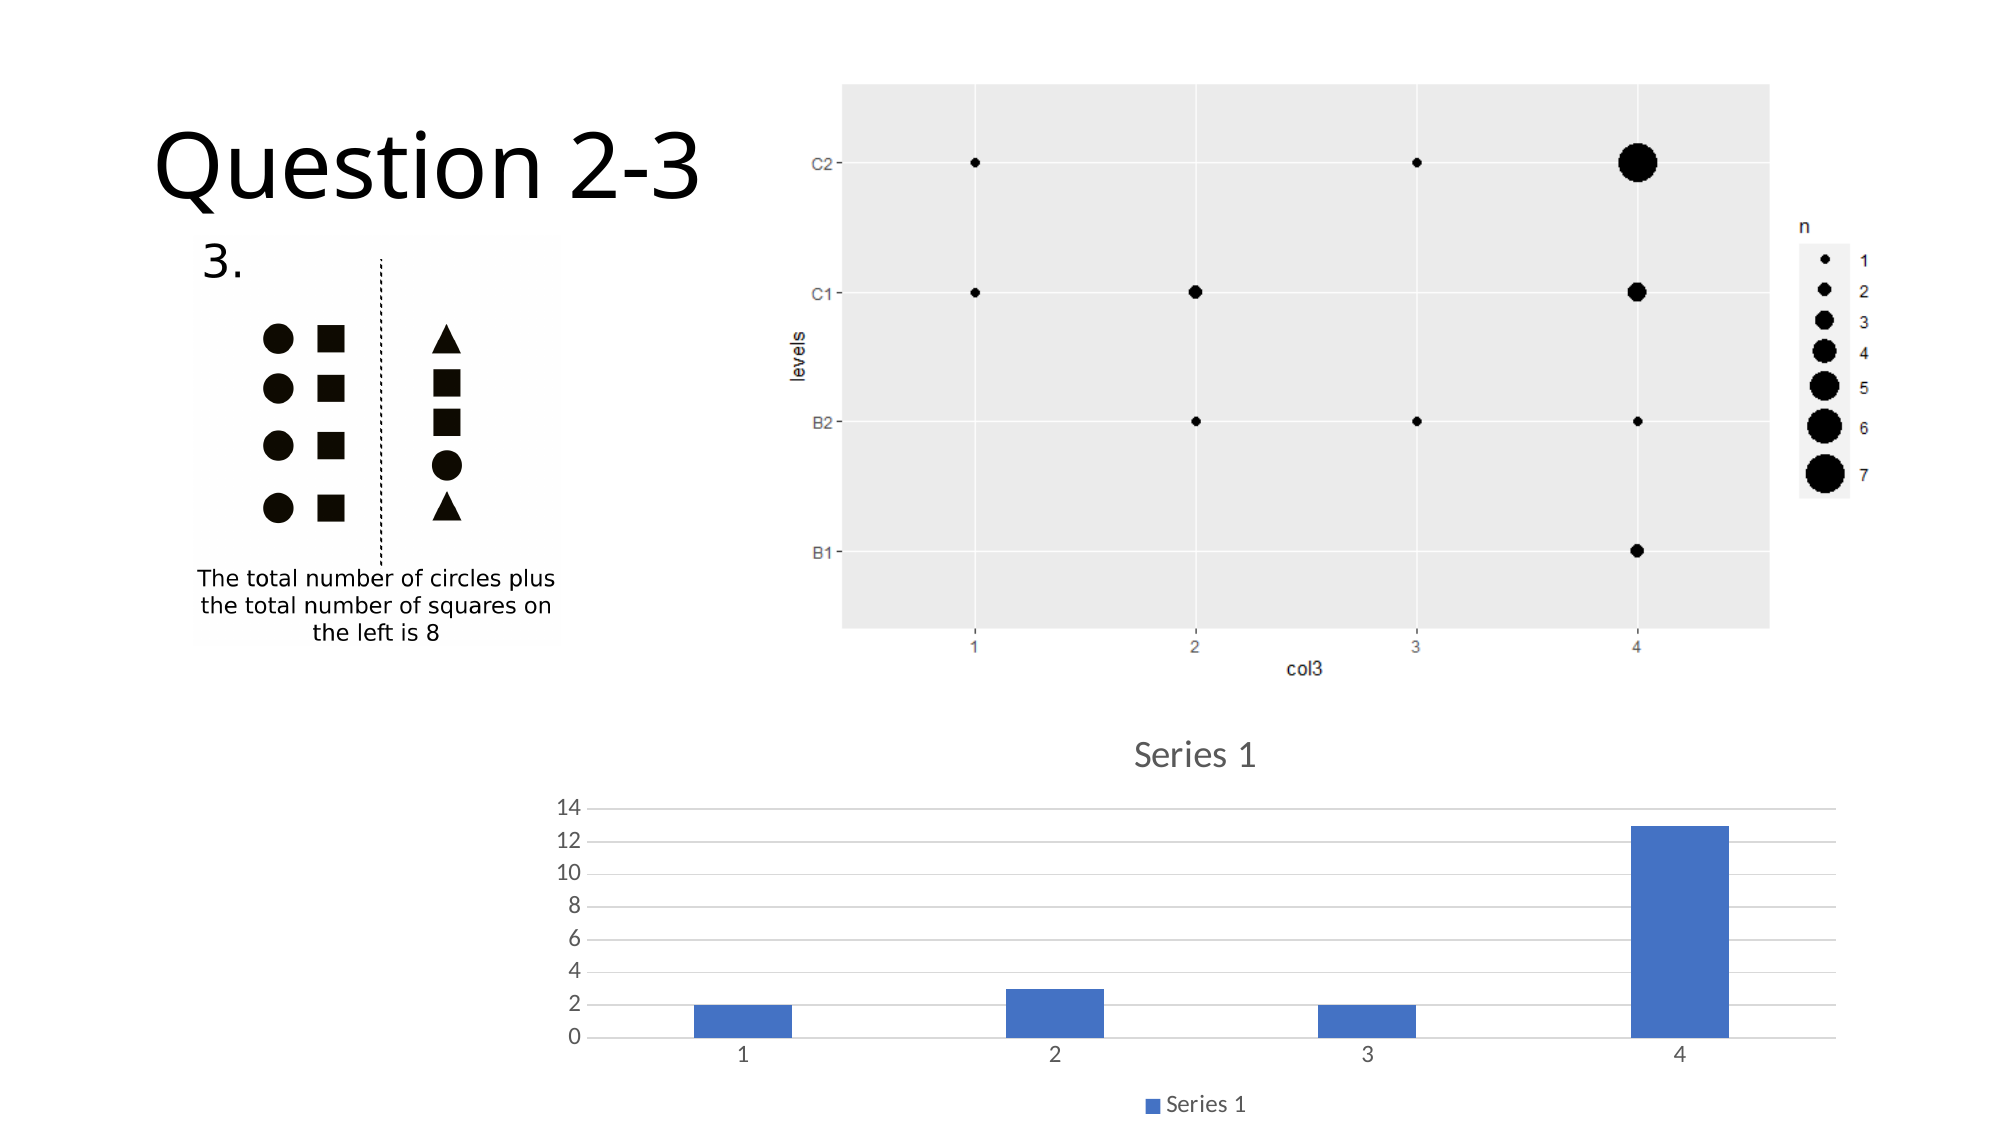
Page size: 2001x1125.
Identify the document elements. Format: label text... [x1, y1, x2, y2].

title Question 2-3 [137, 59, 1863, 278]
chart [529, 709, 1863, 1125]
picture [193, 235, 561, 646]
picture [778, 75, 1889, 689]
